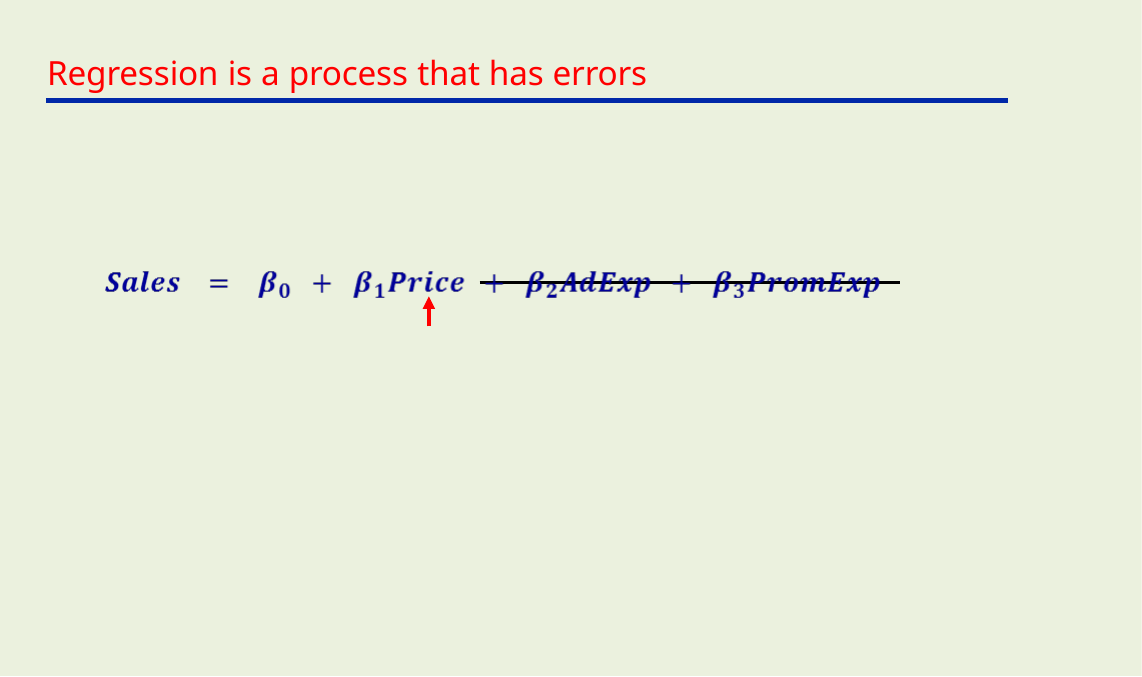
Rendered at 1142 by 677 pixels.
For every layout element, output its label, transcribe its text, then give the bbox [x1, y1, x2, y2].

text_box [83, 251, 1002, 327]
text_box Regression is a process that has errors [45, 50, 693, 93]
